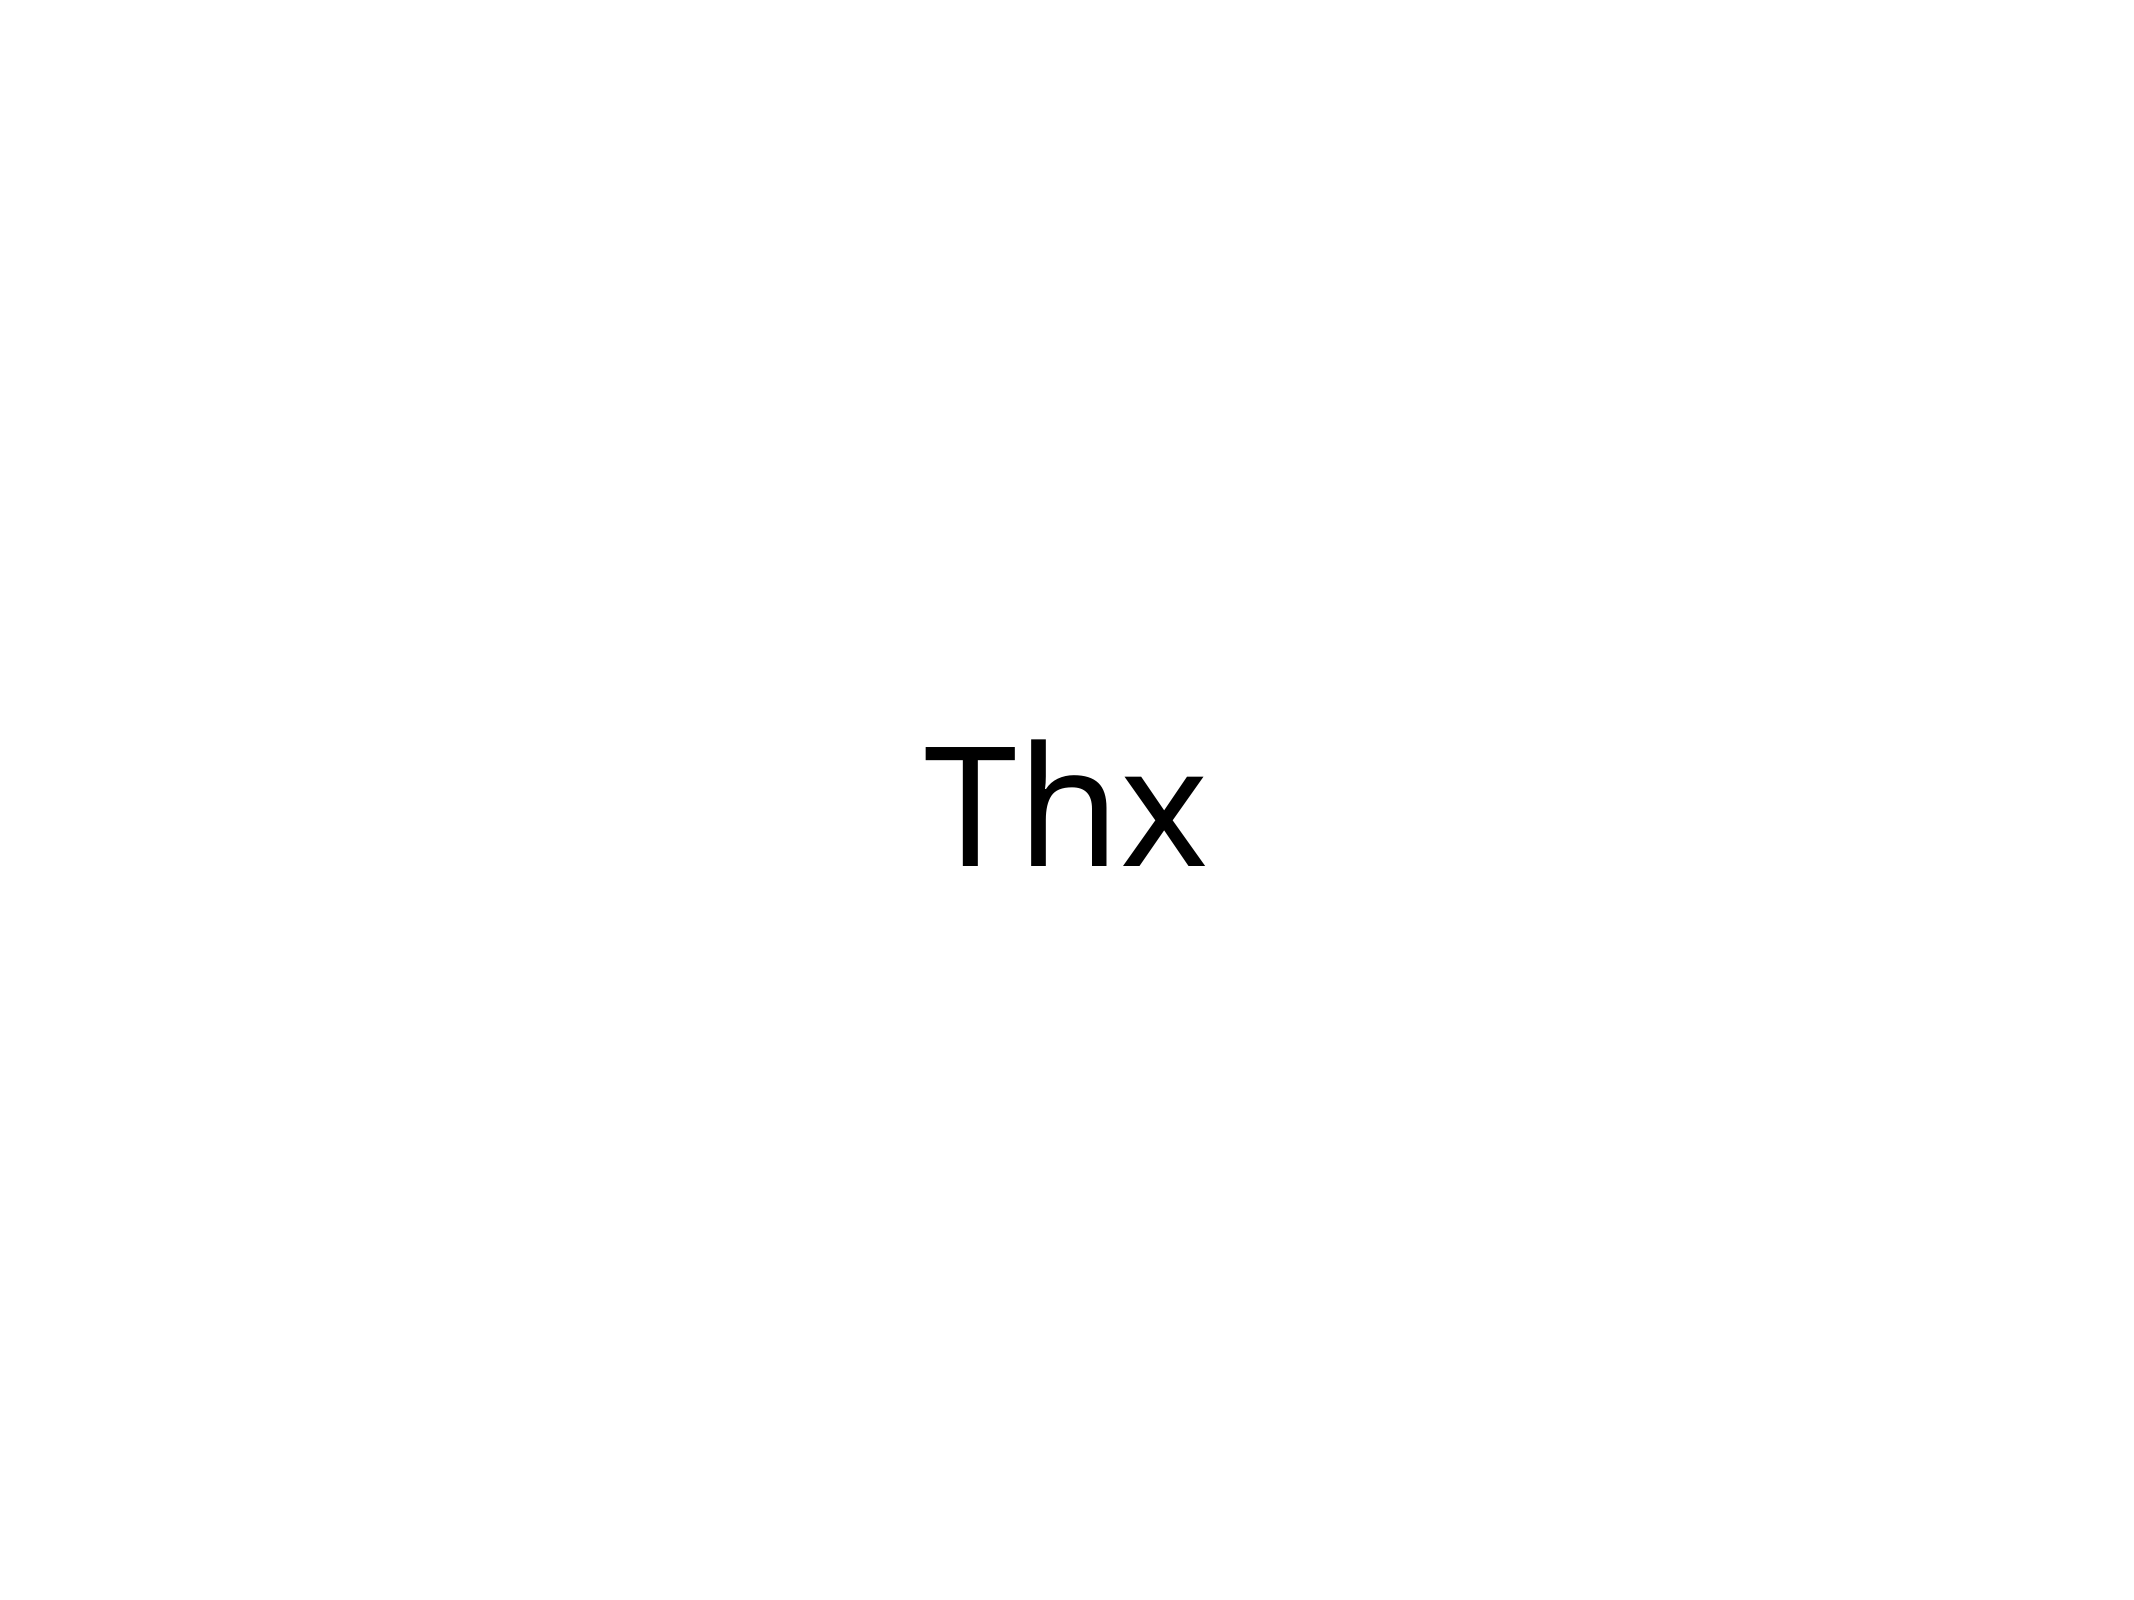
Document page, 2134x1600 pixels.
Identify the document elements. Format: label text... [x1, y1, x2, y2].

title Thx [207, 528, 1926, 1072]
